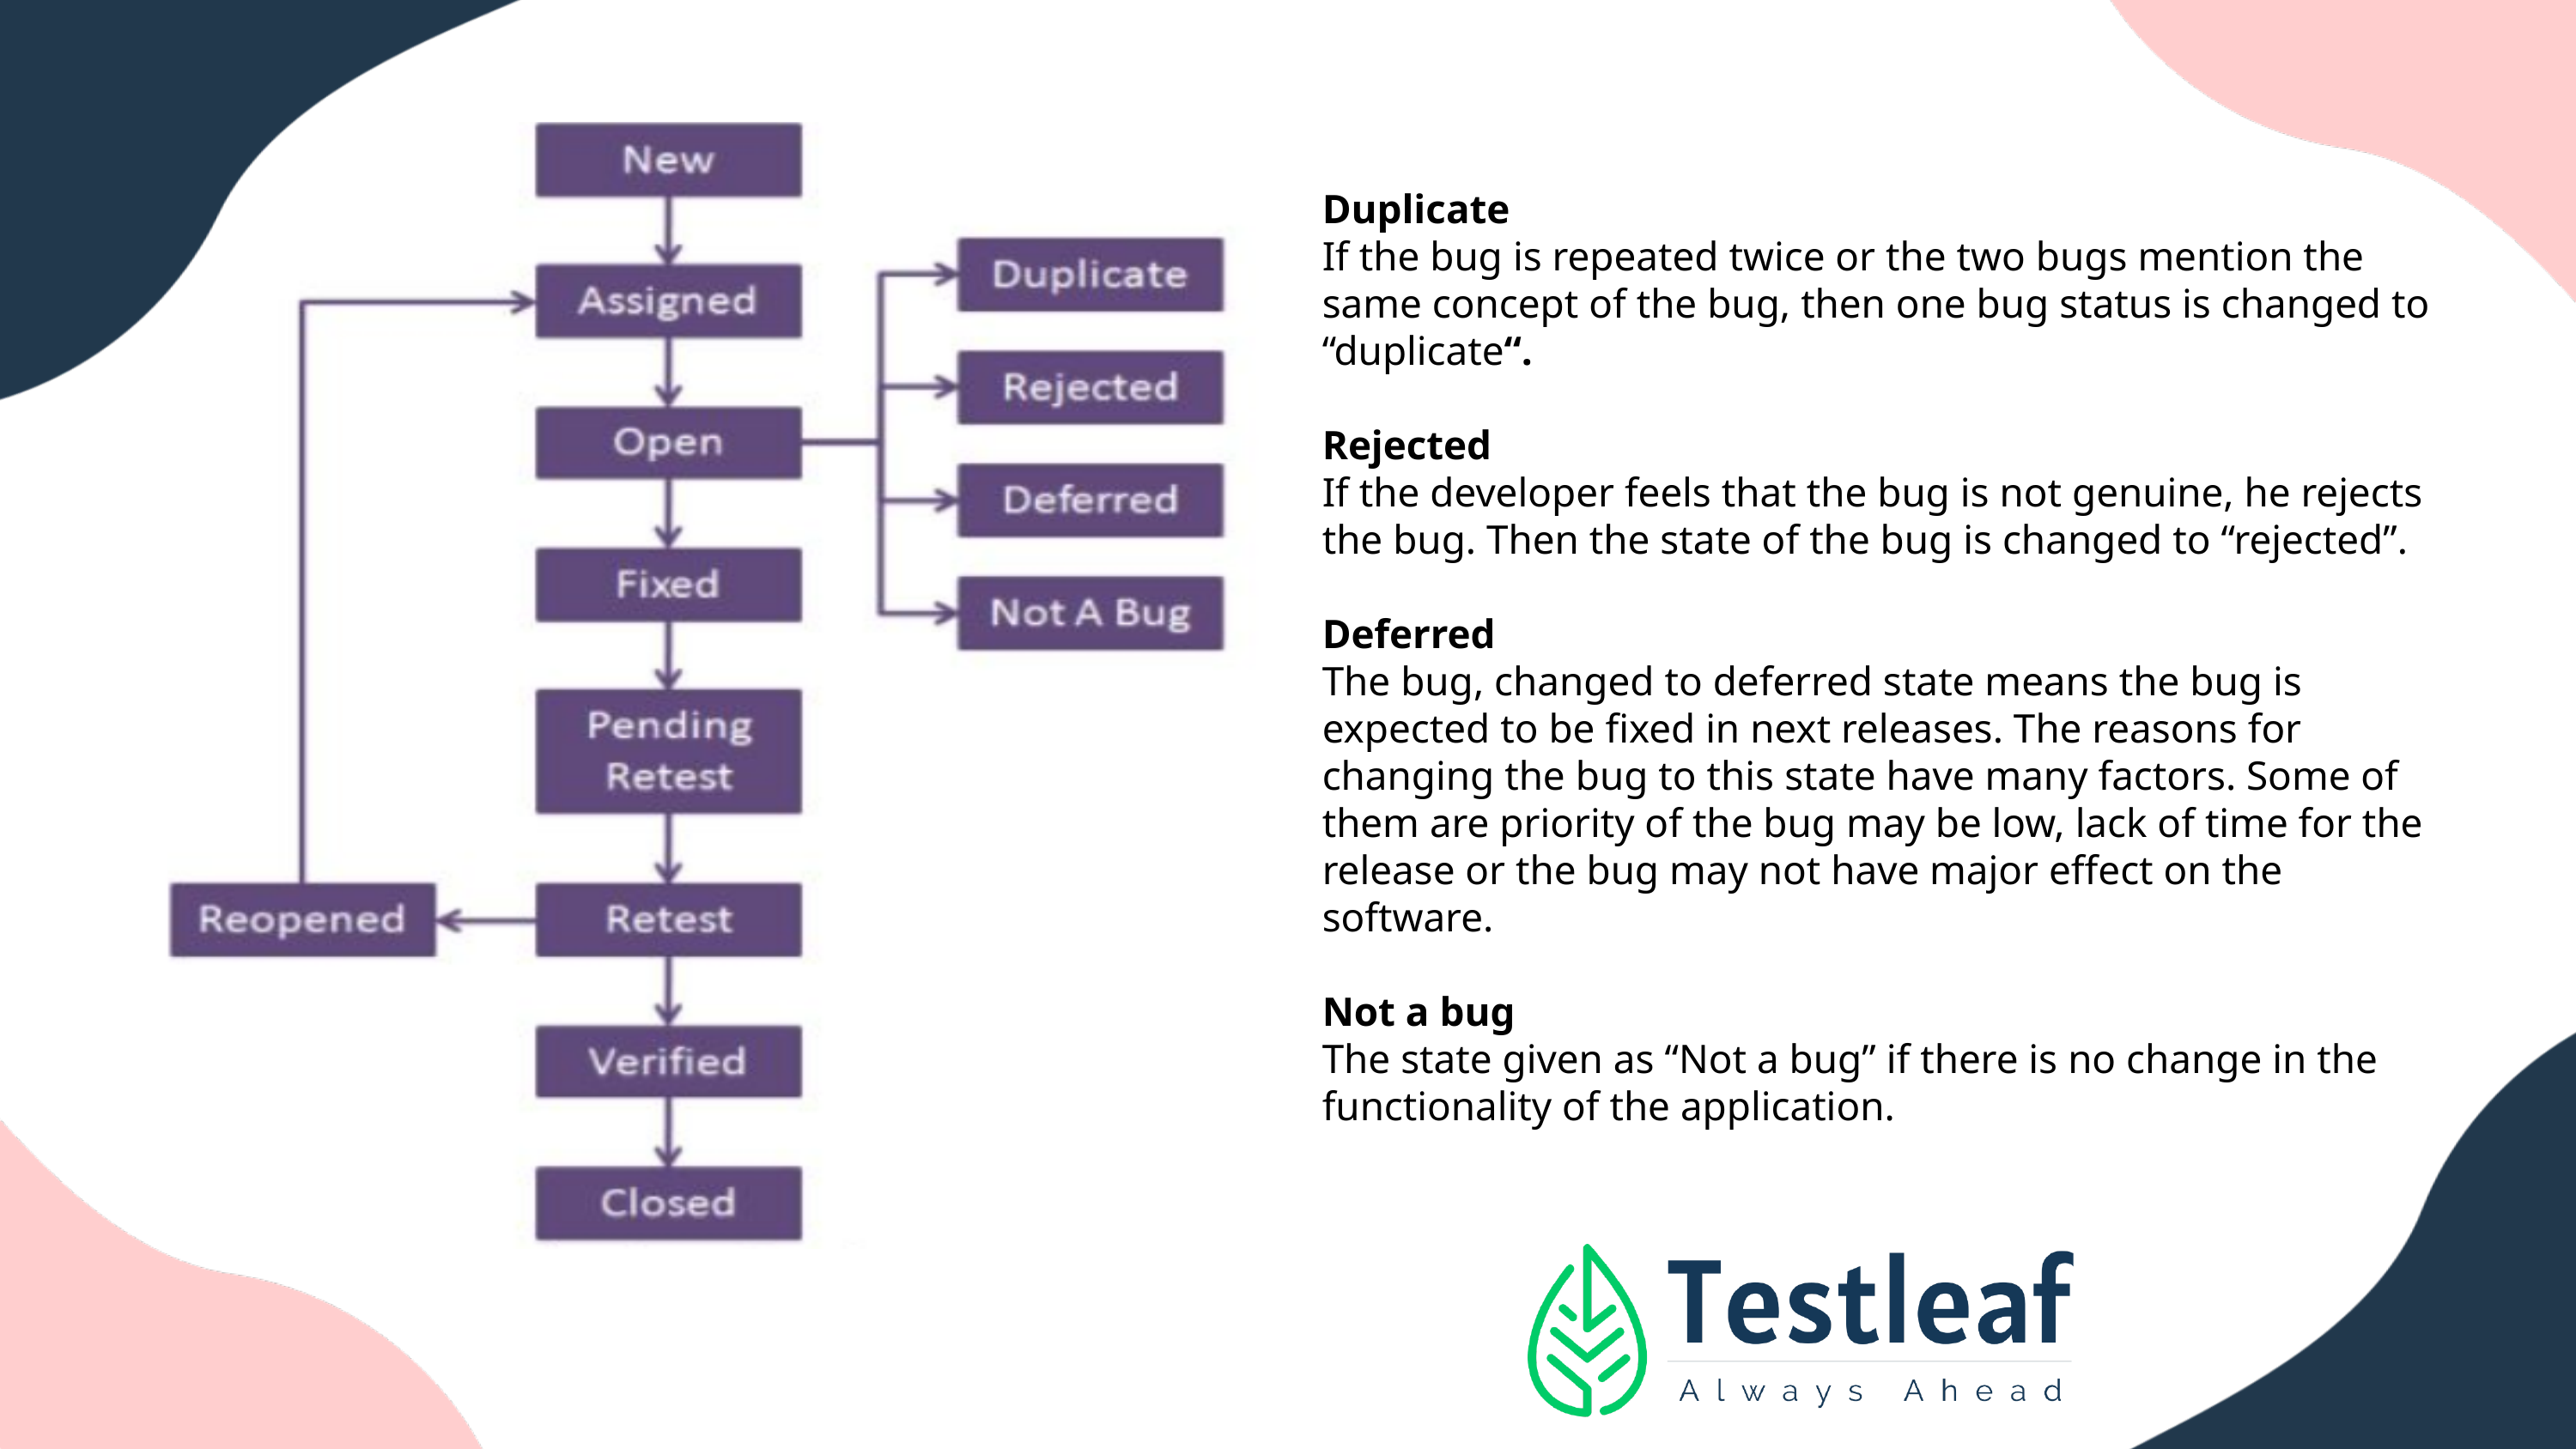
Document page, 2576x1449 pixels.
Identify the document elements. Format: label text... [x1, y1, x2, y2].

text_box Duplicate If the bug is repeated twice or the two bugs mention the same concept of the bug, then one bug status is changed to “duplicate“. Rejected If the developer feels that the bug is not genuine, he rejects the bug. Then the state of the bug is changed to “rejected”. Deferred The bug, changed to deferred state means the bug is expected to be fixed in next releases. The reasons for changing the bug to this state have many factors. Some of them are priority of the bug may be low, lack of time for the release or the bug may not have major effect on the software. Not a bug The state given as “Not a bug” if there is no change in the functionality of the application. [1395, 178, 2447, 1135]
picture [0, 0, 1392, 1449]
picture [2068, 0, 2576, 470]
picture [1527, 922, 2576, 1449]
